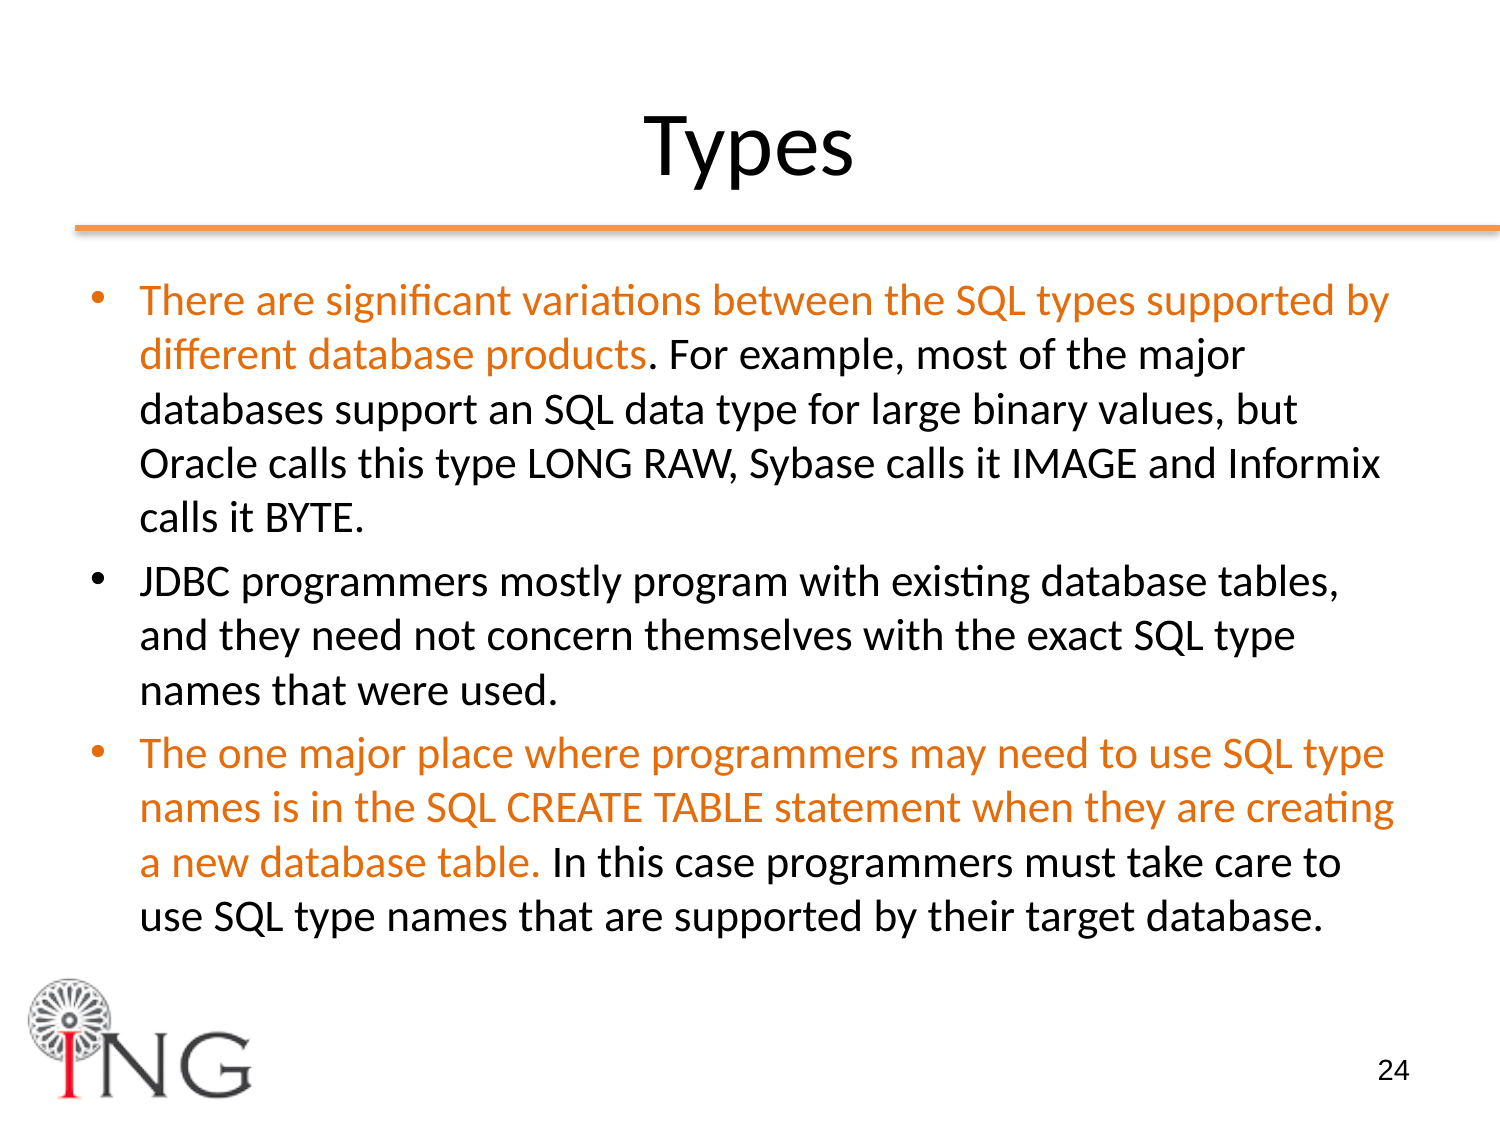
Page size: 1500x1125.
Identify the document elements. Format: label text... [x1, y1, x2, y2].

title Types [75, 45, 1425, 233]
list There are significant variations between the SQL types supported by different database products. For example, most of the major databases support an SQL data type for large binary values, but Oracle calls this type LONG RAW, Sybase calls it IMAGE and Informix calls it BYTE. JDBC programmers mostly program with existing database tables, and they need not concern themselves with the exact SQL type names that were used. The one major place where programmers may need to use SQL type names is in the SQL CREATE TABLE statement when they are creating a new database table. In this case programmers must take care to use SQL type names that are supported by their target database. [75, 262, 1425, 1005]
slide_number 24 [629, 1043, 1425, 1104]
picture [3, 956, 281, 1125]
